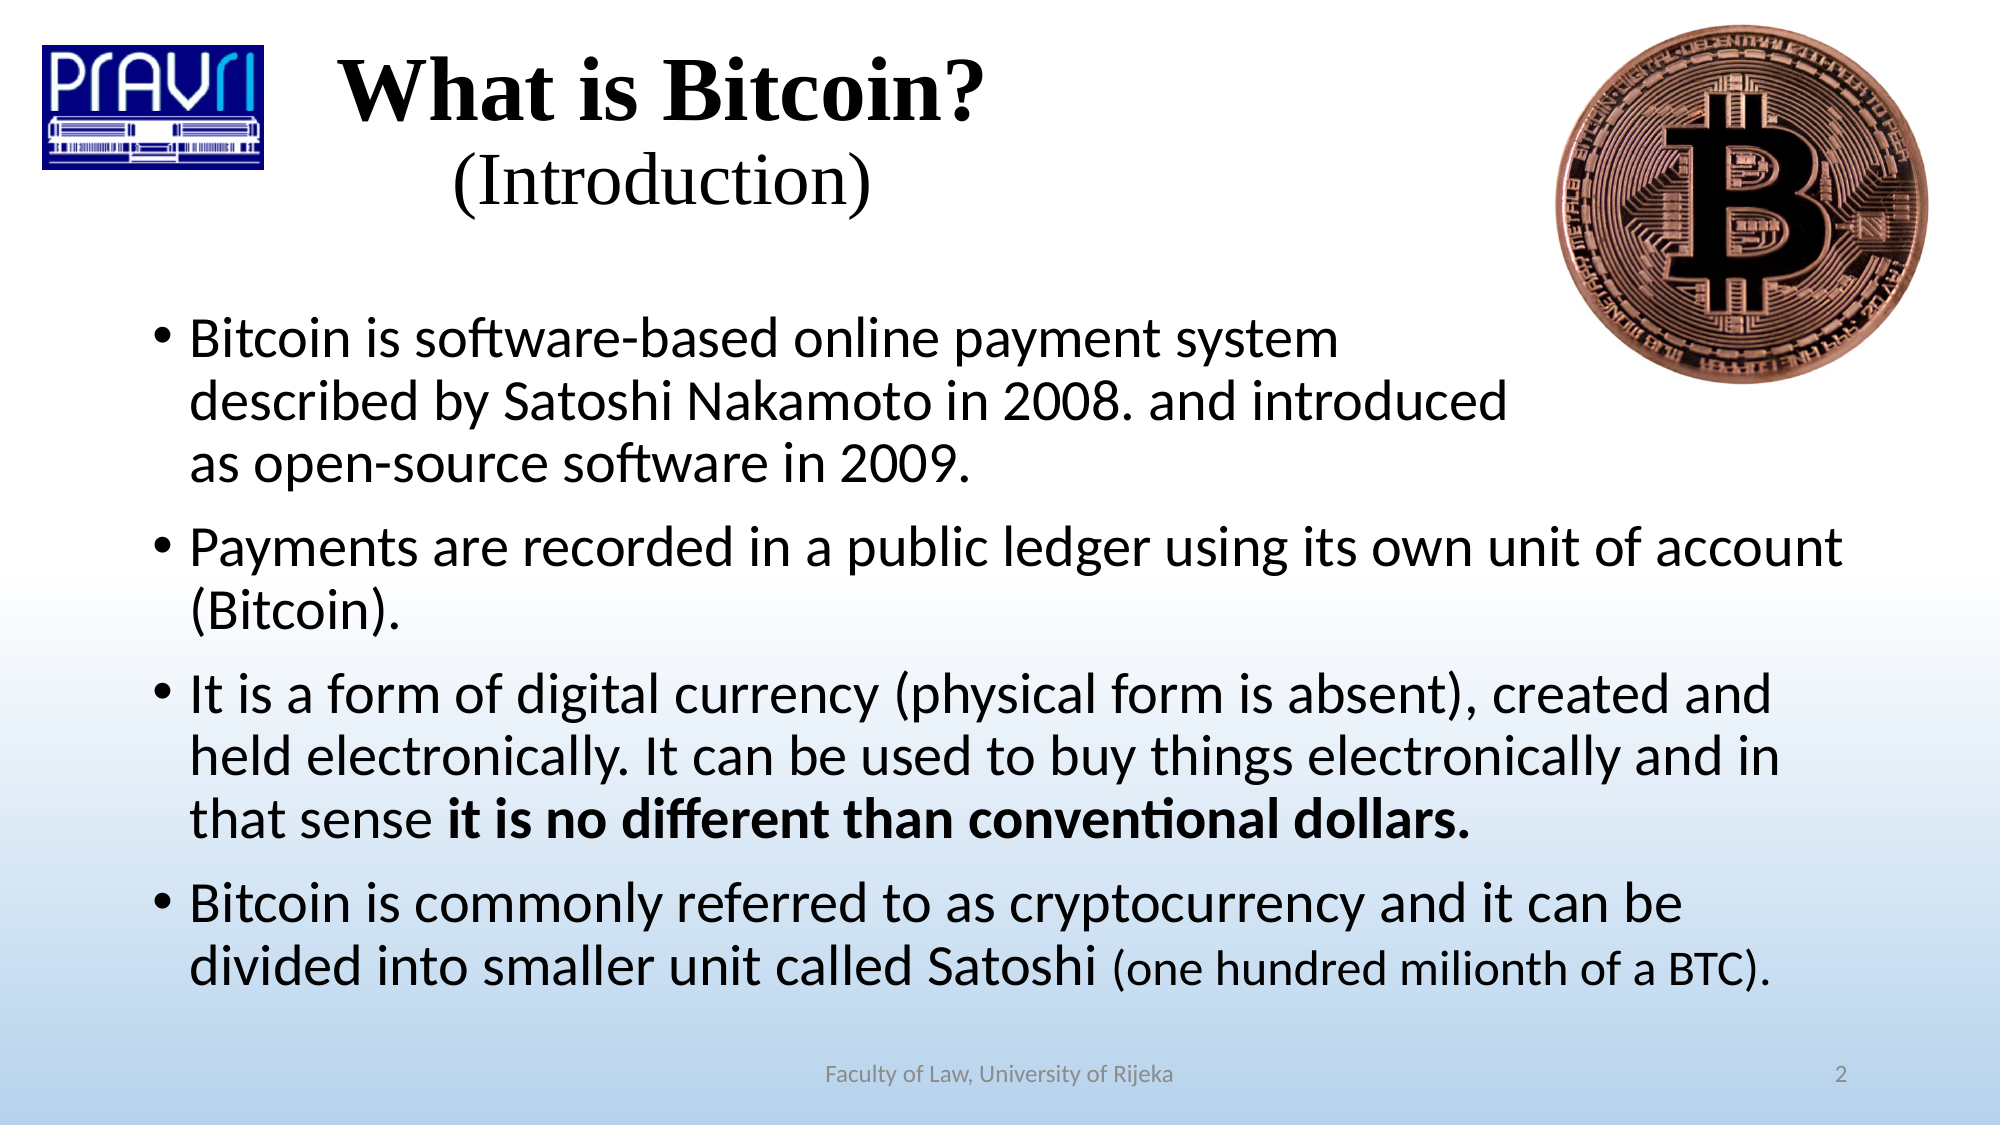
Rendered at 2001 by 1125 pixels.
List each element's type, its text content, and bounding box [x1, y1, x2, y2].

picture [1554, 22, 1931, 386]
list Bitcoin is software-based online payment system described by Satoshi Nakamoto in 2008. and introduced as open-source software in 2009. Payments are recorded in a public ledger using its own unit of account (Bitcoin). It is a form of digital currency (physical form is absent), created and held electronically. It can be used to buy things electronically and in that sense it is no different than conventional dollars. Bitcoin is commonly referred to as cryptocurrency and it can be divided into smaller unit called Satoshi (one hundred milionth of a BTC). [137, 299, 1863, 1014]
footer Faculty of Law, University of Rijeka [662, 1042, 1338, 1103]
title What is Bitcoin? (Introduction) [0, 22, 1327, 240]
slide_number 2 [1412, 1042, 1863, 1103]
